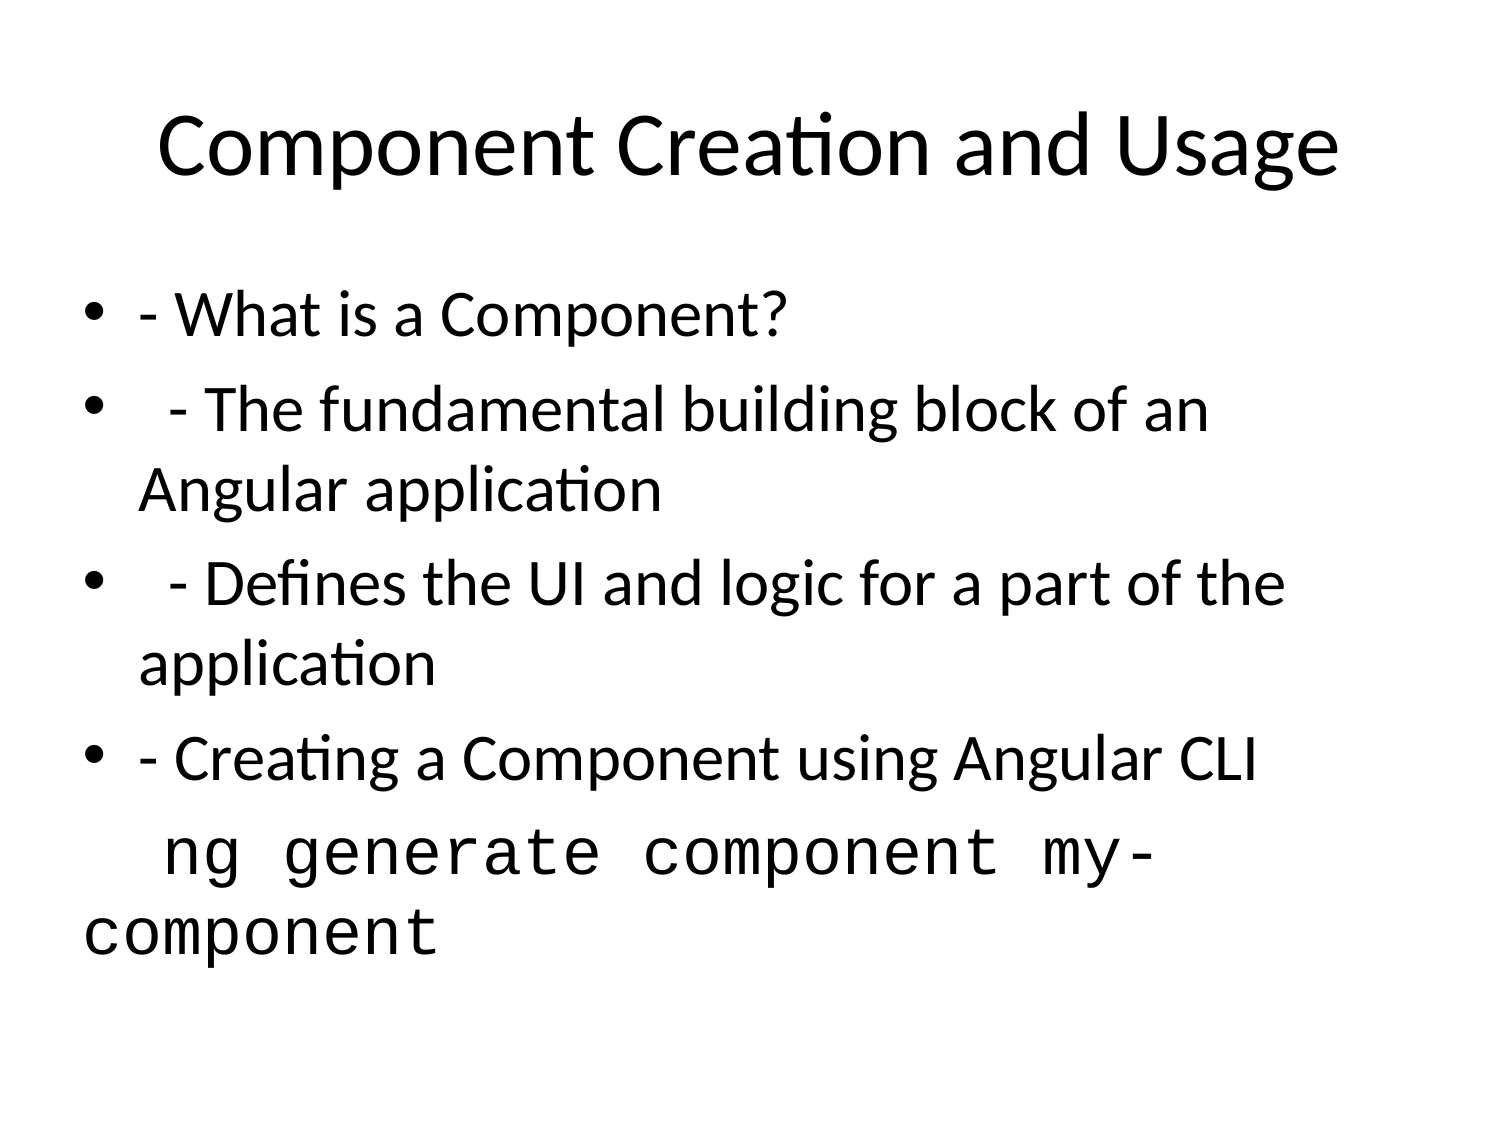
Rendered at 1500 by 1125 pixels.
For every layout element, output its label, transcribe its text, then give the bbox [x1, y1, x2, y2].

title Component Creation and Usage [74, 44, 1426, 234]
list - What is a Component? - The fundamental building block of an Angular application - Defines the UI and logic for a part of the application - Creating a Component using Angular CLI ng generate component my-component [74, 261, 1426, 1006]
